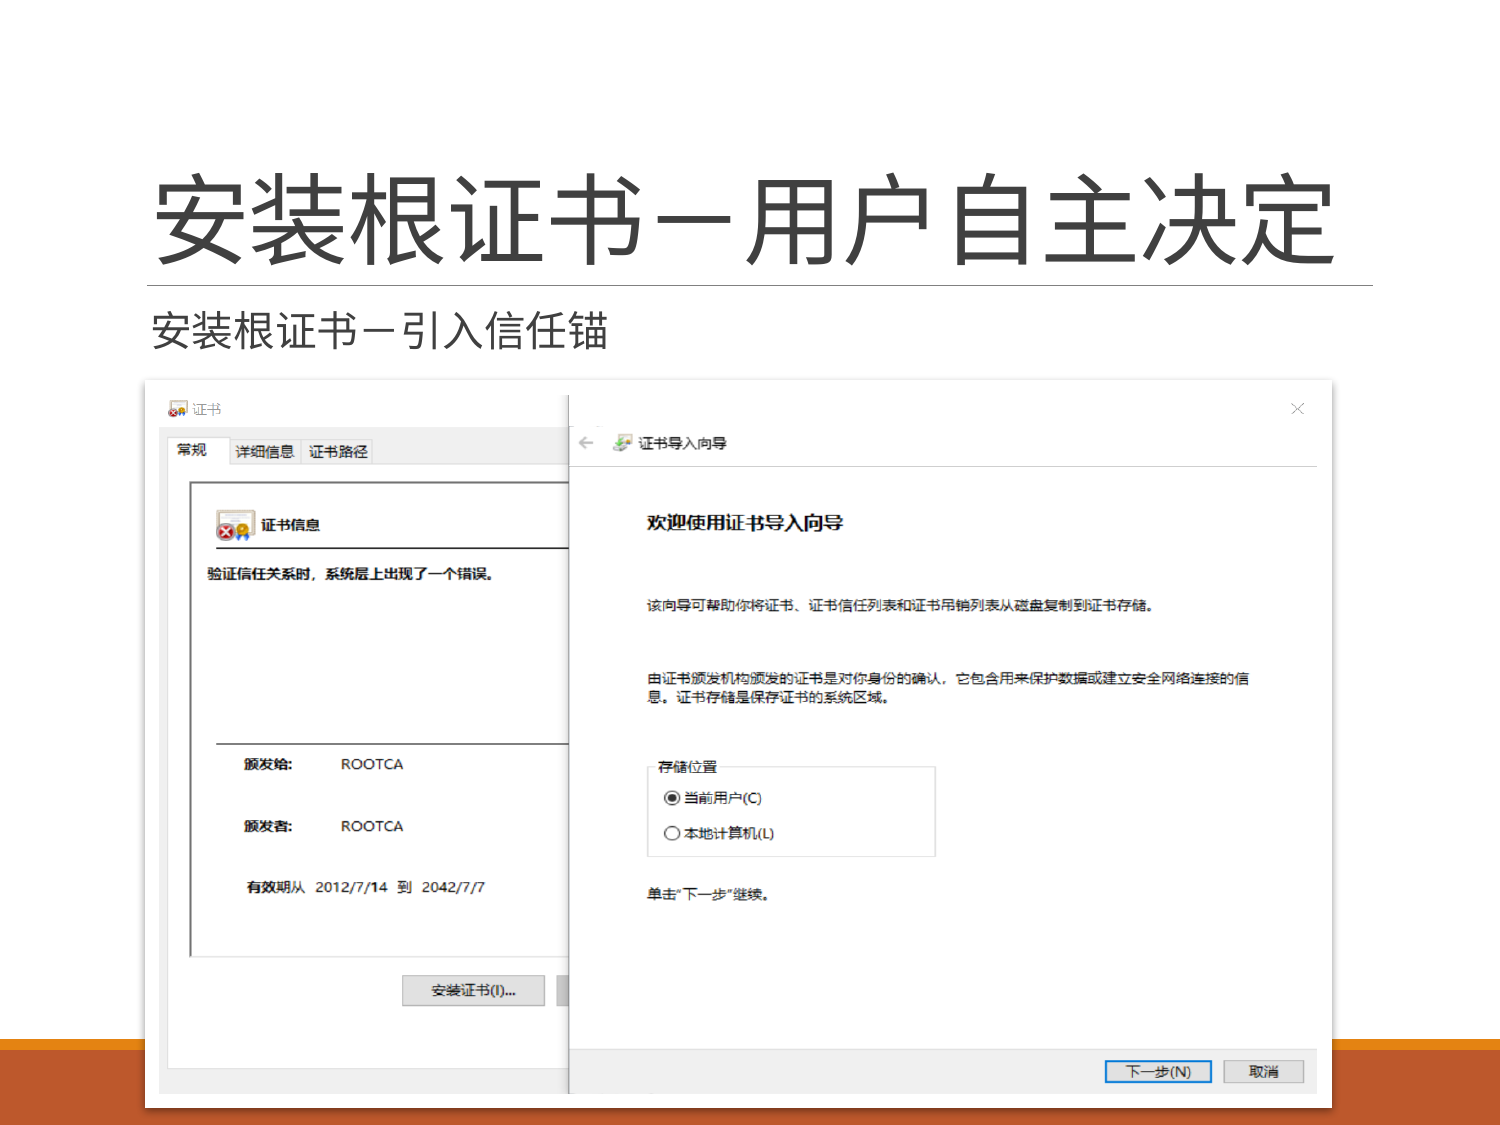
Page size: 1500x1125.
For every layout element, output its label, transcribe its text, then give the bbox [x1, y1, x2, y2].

picture [158, 394, 1318, 1095]
title 安装根证书－用户自主决定 [135, 47, 1373, 285]
slide_number [1218, 1059, 1380, 1120]
list 安装根证书－引入信任锚 [135, 302, 1373, 963]
